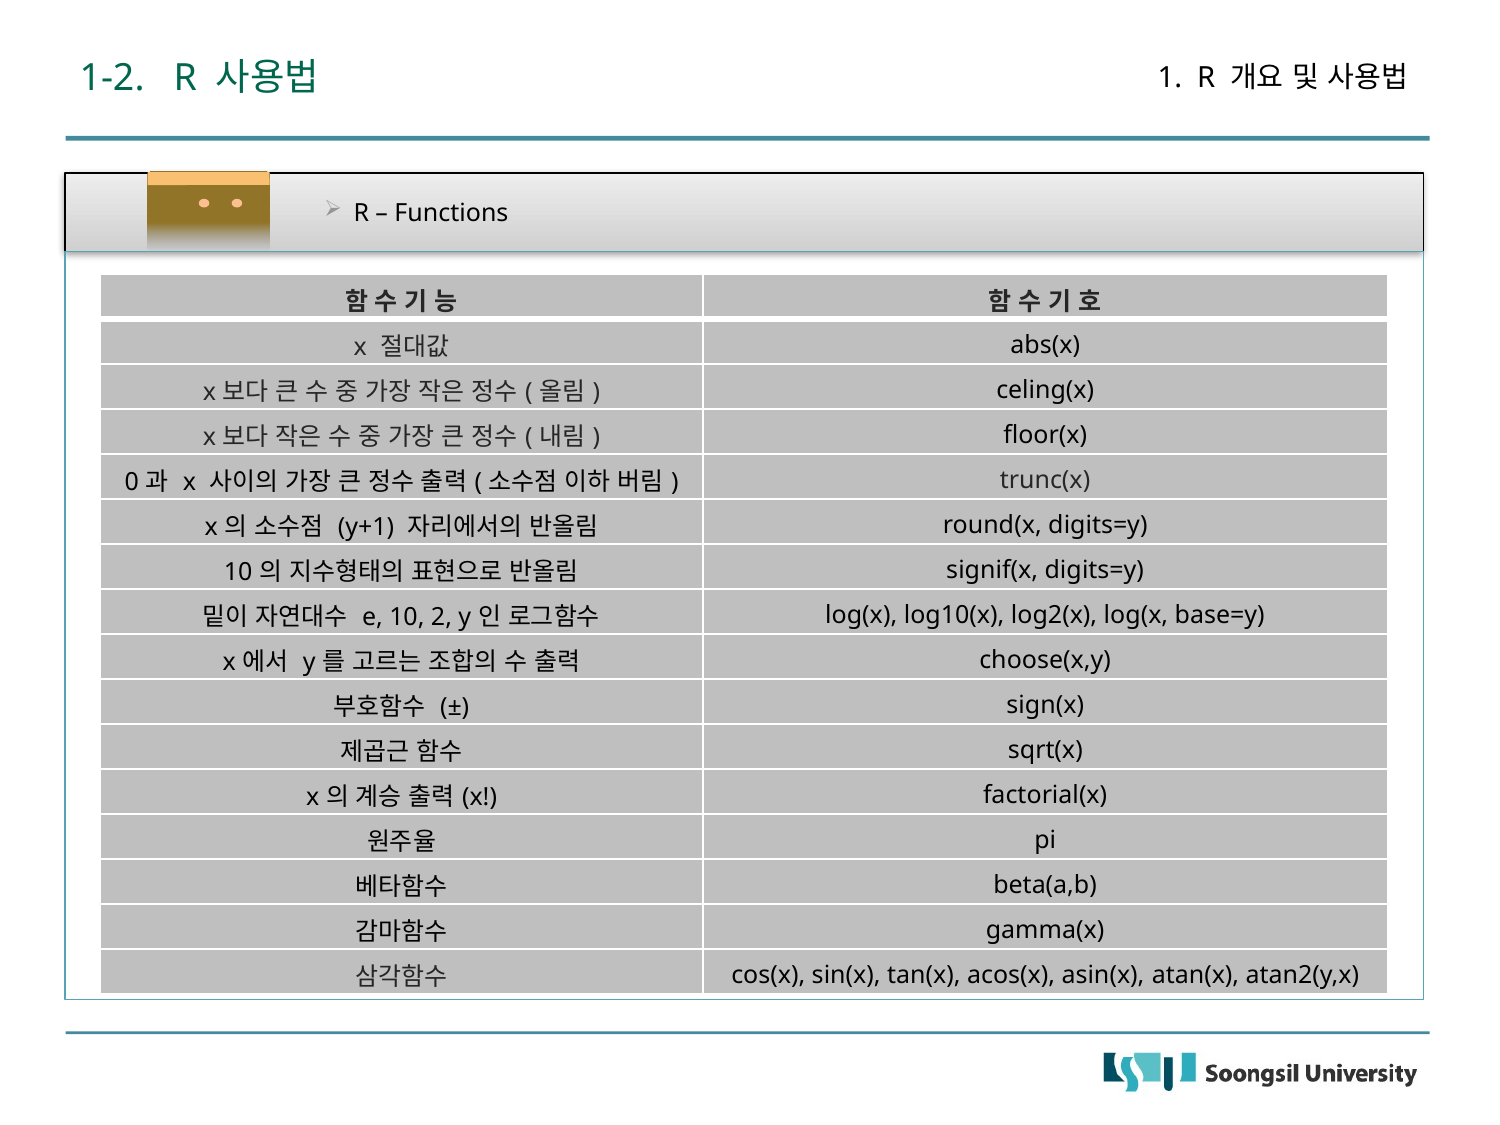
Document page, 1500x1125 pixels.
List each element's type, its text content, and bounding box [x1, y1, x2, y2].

table_cell log(x), log10(x), log2(x), log(x, base=y) [704, 590, 1387, 633]
table_cell round(x, digits=y) [704, 500, 1387, 543]
table_cell pi [704, 815, 1387, 858]
text_box 1-2. R 사용법 [64, 35, 561, 116]
table_cell sign(x) [704, 680, 1387, 723]
table_header 함 수 기 능 [101, 275, 702, 316]
table_cell sqrt(x) [704, 725, 1387, 768]
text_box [198, 198, 243, 208]
table_cell 삼각함수 [101, 950, 702, 993]
table_cell 밑이 자연대수 e, 10, 2, y인 로그함수 [101, 590, 702, 633]
table_cell signif(x, digits=y) [704, 545, 1387, 588]
table_cell x보다 작은 수 중 가장 큰 정수(내림) [101, 410, 702, 453]
text_box [64, 172, 145, 251]
table_cell x 절대값 [101, 322, 702, 363]
picture [1073, 1036, 1445, 1099]
table_cell x에서 y를 고르는 조합의 수 출력 [101, 635, 702, 678]
table_header 함 수 기 호 [704, 275, 1387, 316]
text_box [272, 172, 1424, 251]
text_box R – Functions [309, 189, 1375, 234]
table_cell x의 계승 출력(x!) [101, 770, 702, 813]
table_cell floor(x) [704, 410, 1387, 453]
table_cell 제곱근 함수 [101, 725, 702, 768]
table_cell choose(x,y) [704, 635, 1387, 678]
table_cell 베타함수 [101, 860, 702, 903]
table_cell 원주율 [101, 815, 702, 858]
table_cell x보다 큰 수 중 가장 작은 정수(올림) [101, 365, 702, 408]
table_cell abs(x) [704, 322, 1387, 363]
table_cell trunc(x) [704, 455, 1387, 498]
table_cell 10의 지수형태의 표현으로 반올림 [101, 545, 702, 588]
table_cell 부호함수 (±) [101, 680, 702, 723]
table_cell factorial(x) [704, 770, 1387, 813]
table_cell cos(x), sin(x), tan(x), acos(x), asin(x), atan(x), atan2(y,x) [704, 950, 1387, 993]
table_cell celing(x) [704, 365, 1387, 408]
text_box 1. R 개요 및 사용법 [927, 35, 1424, 116]
table_cell x의 소수점 (y+1) 자리에서의 반올림 [101, 500, 702, 543]
table_cell 감마함수 [101, 905, 702, 948]
table_cell gamma(x) [704, 905, 1387, 948]
text_box [64, 251, 1424, 1000]
table_cell beta(a,b) [704, 860, 1387, 903]
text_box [147, 171, 270, 252]
table_cell 0과 x 사이의 가장 큰 정수 출력(소수점 이하 버림) [101, 455, 702, 498]
